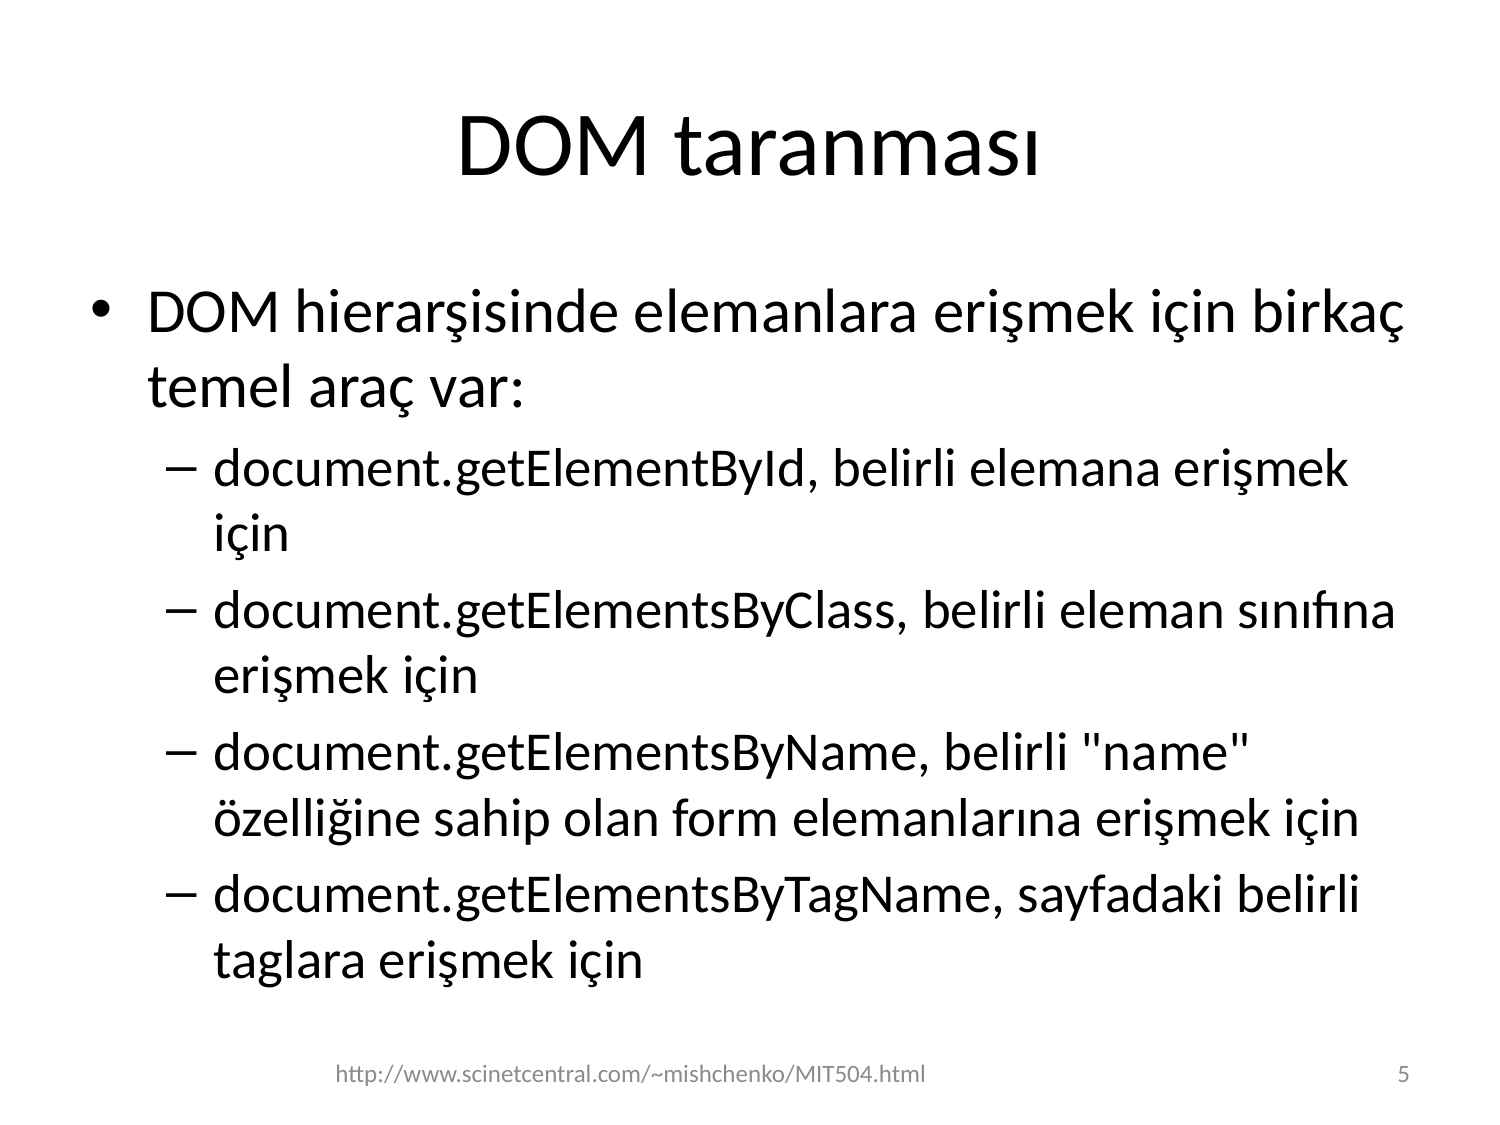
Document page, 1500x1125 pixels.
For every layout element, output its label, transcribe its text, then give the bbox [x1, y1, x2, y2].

slide_number 5 [1074, 1042, 1425, 1103]
list DOM hierarşisinde elemanlara erişmek için birkaç temel araç var: document.getElementById, belirli elemana erişmek için document.getElementsByClass, belirli eleman sınıfına erişmek için document.getElementsByName, belirli "name" özelliğine sahip olan form elemanlarına erişmek için document.getElementsByTagName, sayfadaki belirli taglara erişmek için [75, 262, 1425, 1005]
title DOM taranması [75, 45, 1425, 233]
footer http://www.scinetcentral.com/~mishchenko/MIT504.html [275, 1042, 988, 1103]
